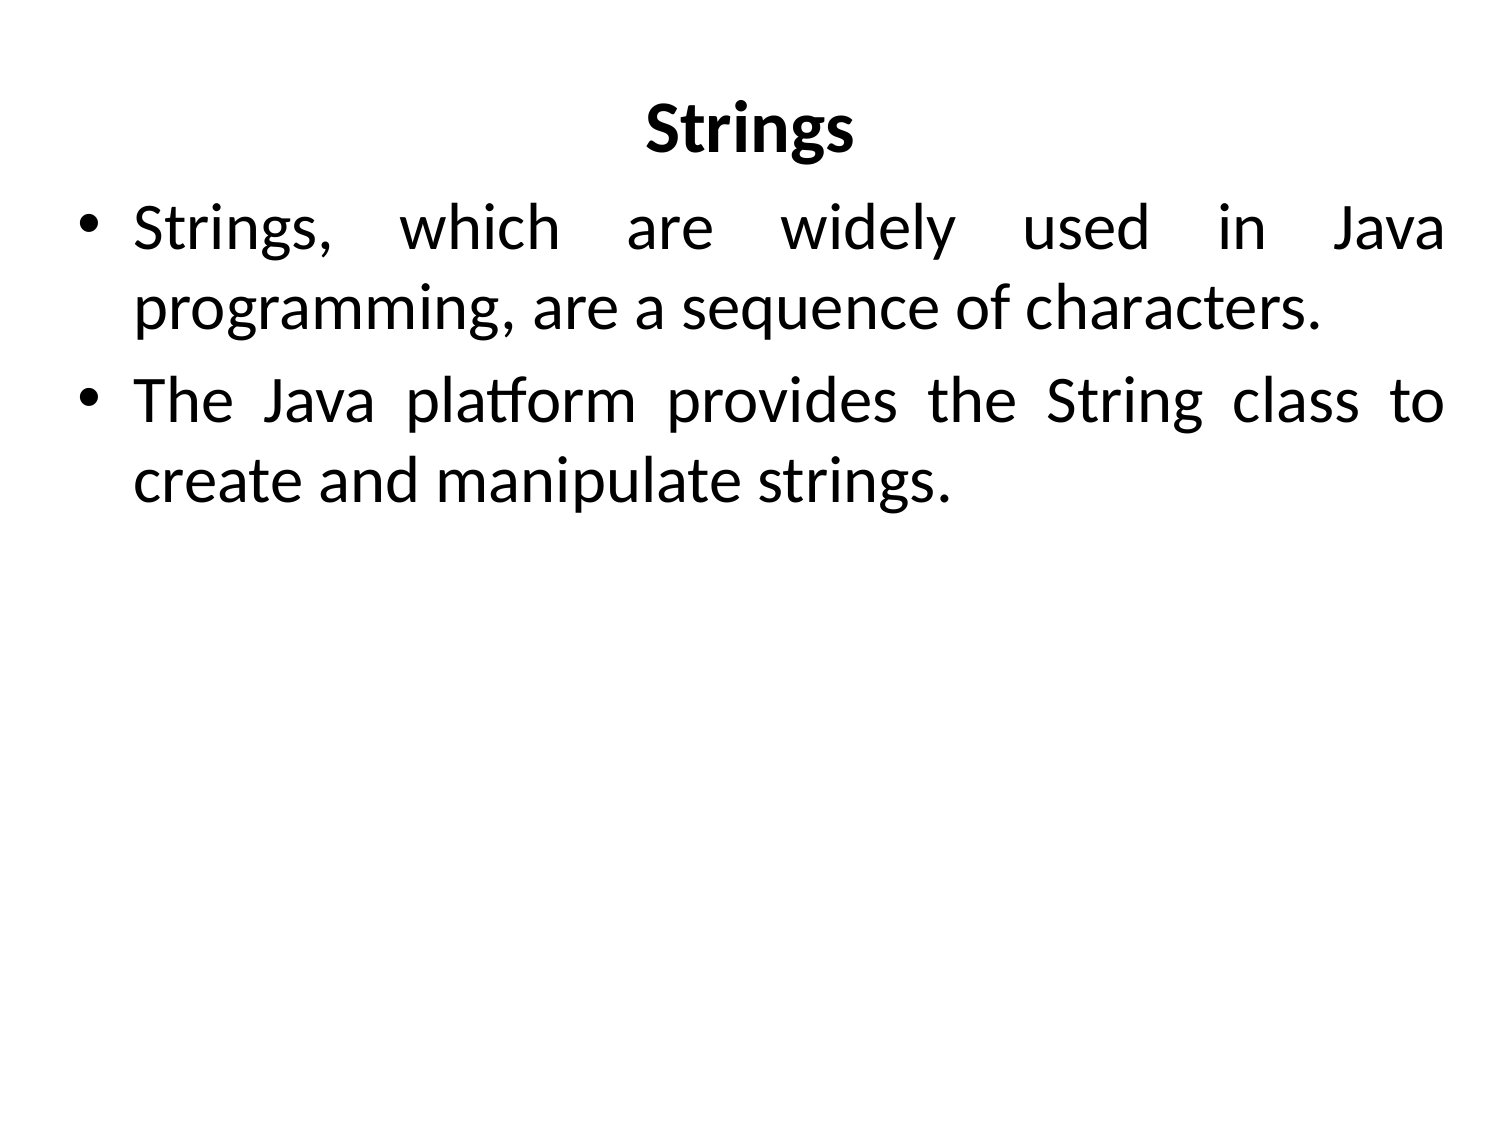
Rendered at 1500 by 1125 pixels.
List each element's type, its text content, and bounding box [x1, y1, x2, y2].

list Strings, which are widely used in Java programming, are a sequence of characters. The Java platform provides the String class to create and manipulate strings. [62, 174, 1463, 1075]
title Strings [75, 70, 1425, 174]
